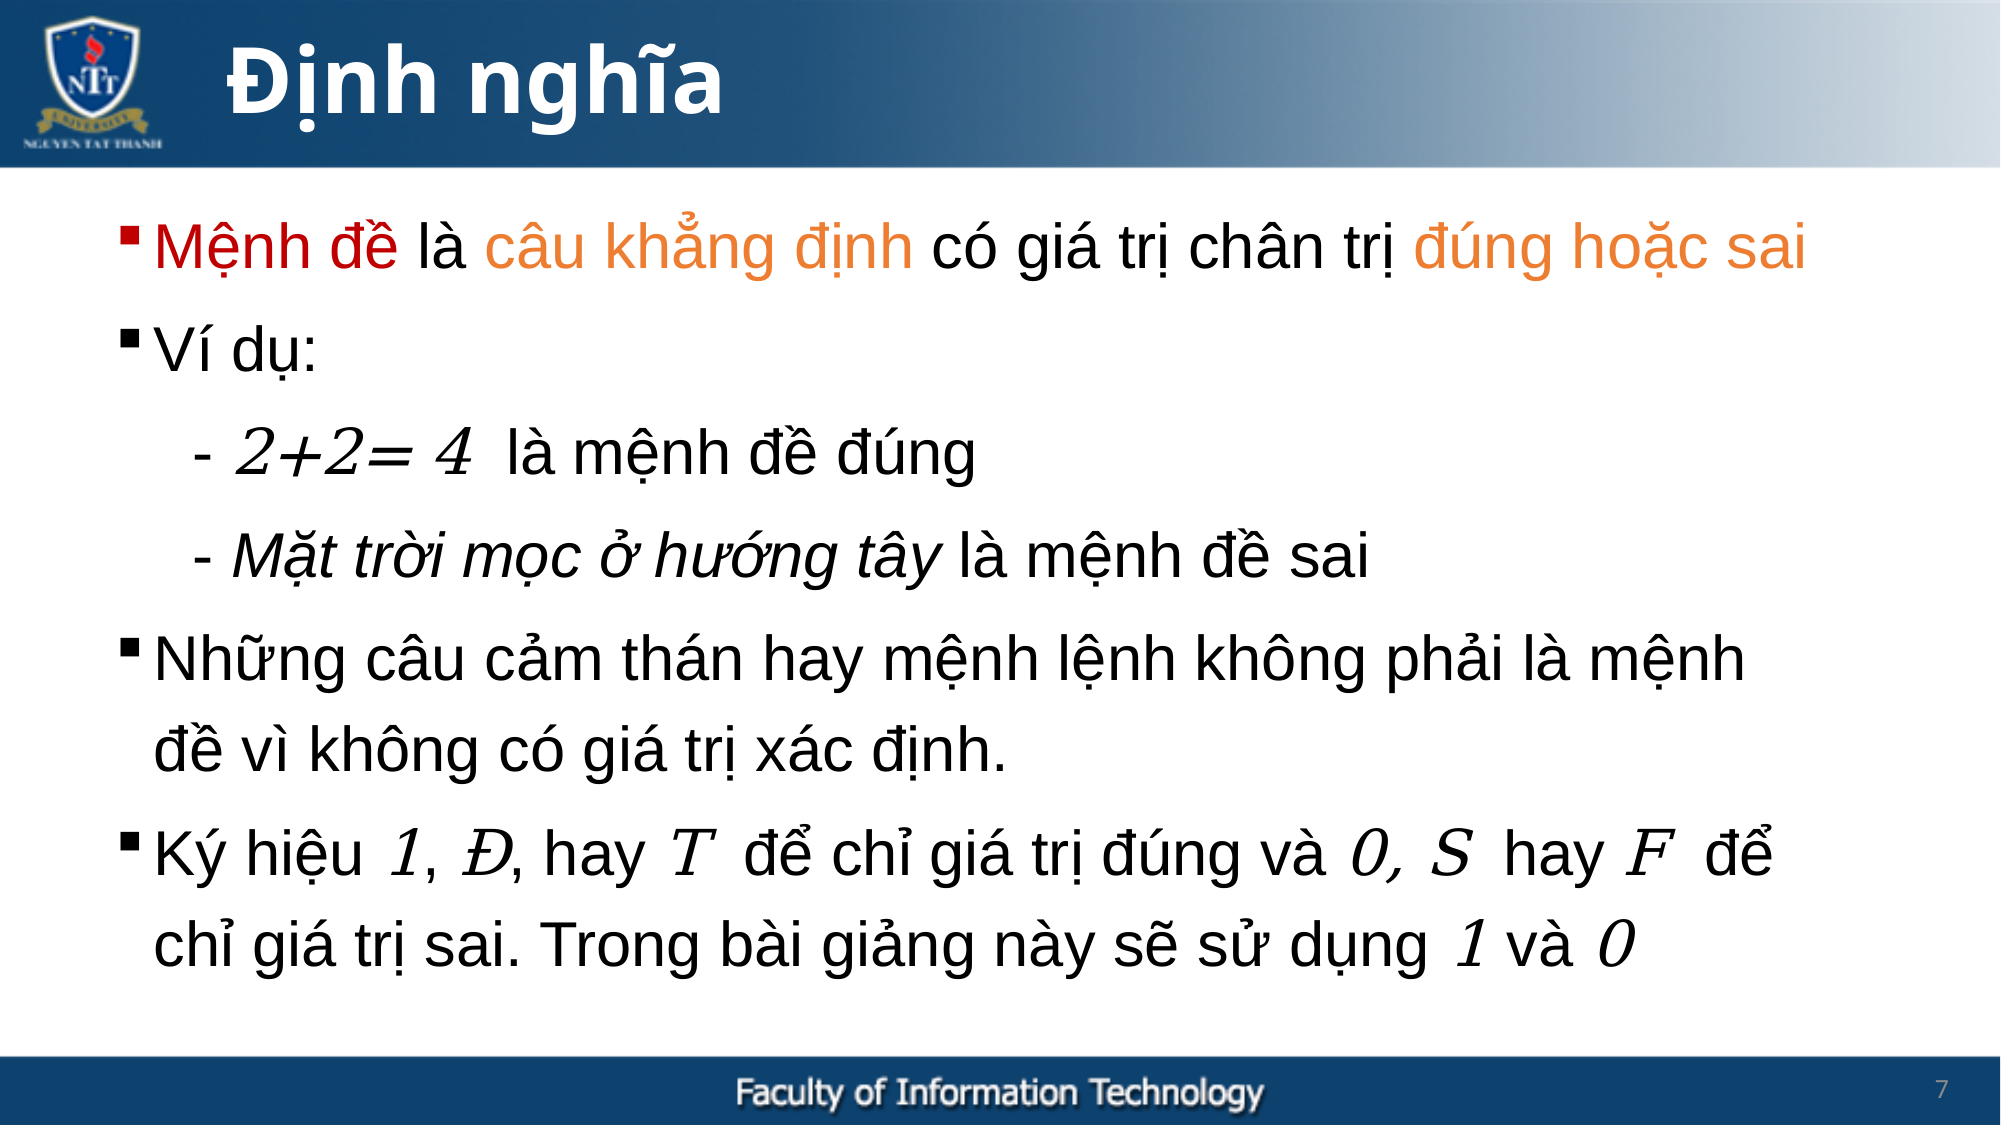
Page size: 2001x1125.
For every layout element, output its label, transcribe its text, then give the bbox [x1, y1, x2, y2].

list Mệnh đề là câu khẳng định có giá trị chân trị đúng hoặc sai Ví dụ: - 2+2= 4 là mệnh đề đúng - Mặt trời mọc ở hướng tây là mệnh đề sai Những câu cảm thán hay mệnh lệnh không phải là mệnh đề vì không có giá trị xác định. Ký hiệu 1, Đ, hay T để chỉ giá trị đúng và 0, S hay F để chỉ giá trị sai. Trong bài giảng này sẽ sử dụng 1 và 0 [100, 182, 1843, 996]
slide_number 7 [1514, 1060, 1965, 1121]
picture [0, 0, 2001, 1125]
title Định nghĩa [210, 4, 1953, 164]
